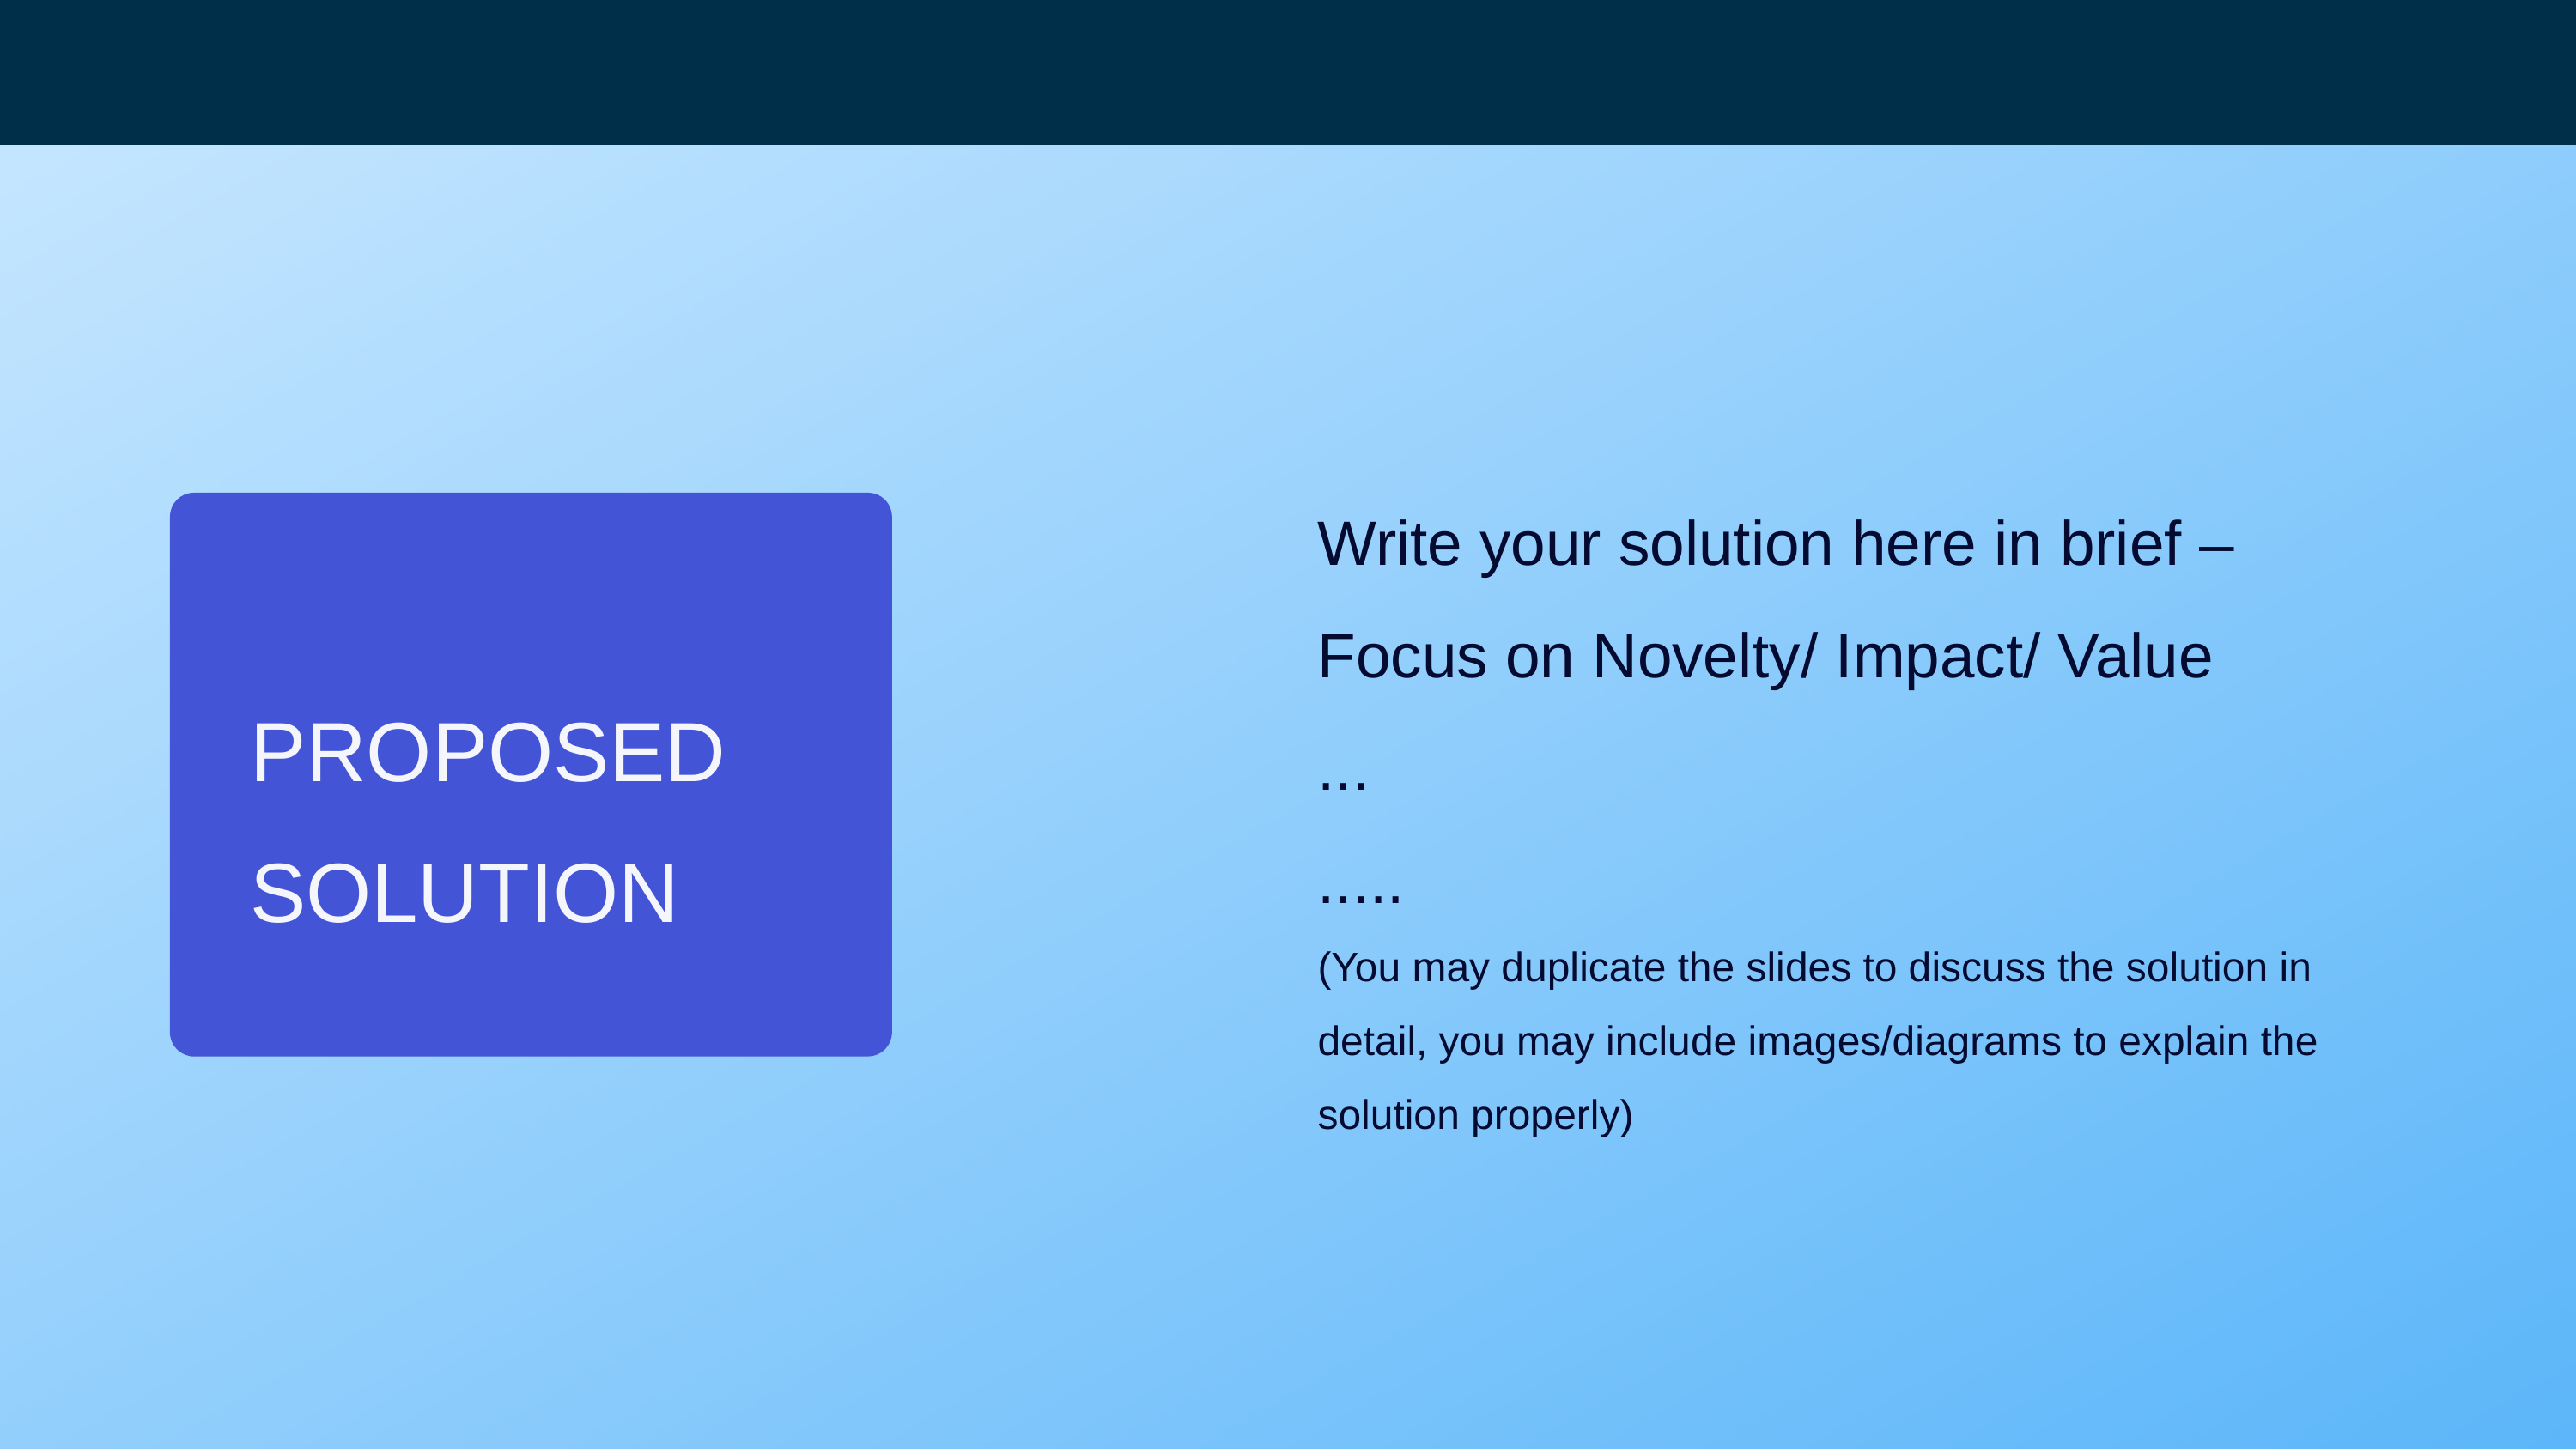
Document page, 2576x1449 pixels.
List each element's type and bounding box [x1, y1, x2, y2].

text_box [169, 471, 893, 1057]
picture [0, 435, 2576, 1449]
text_box [0, 0, 2576, 435]
